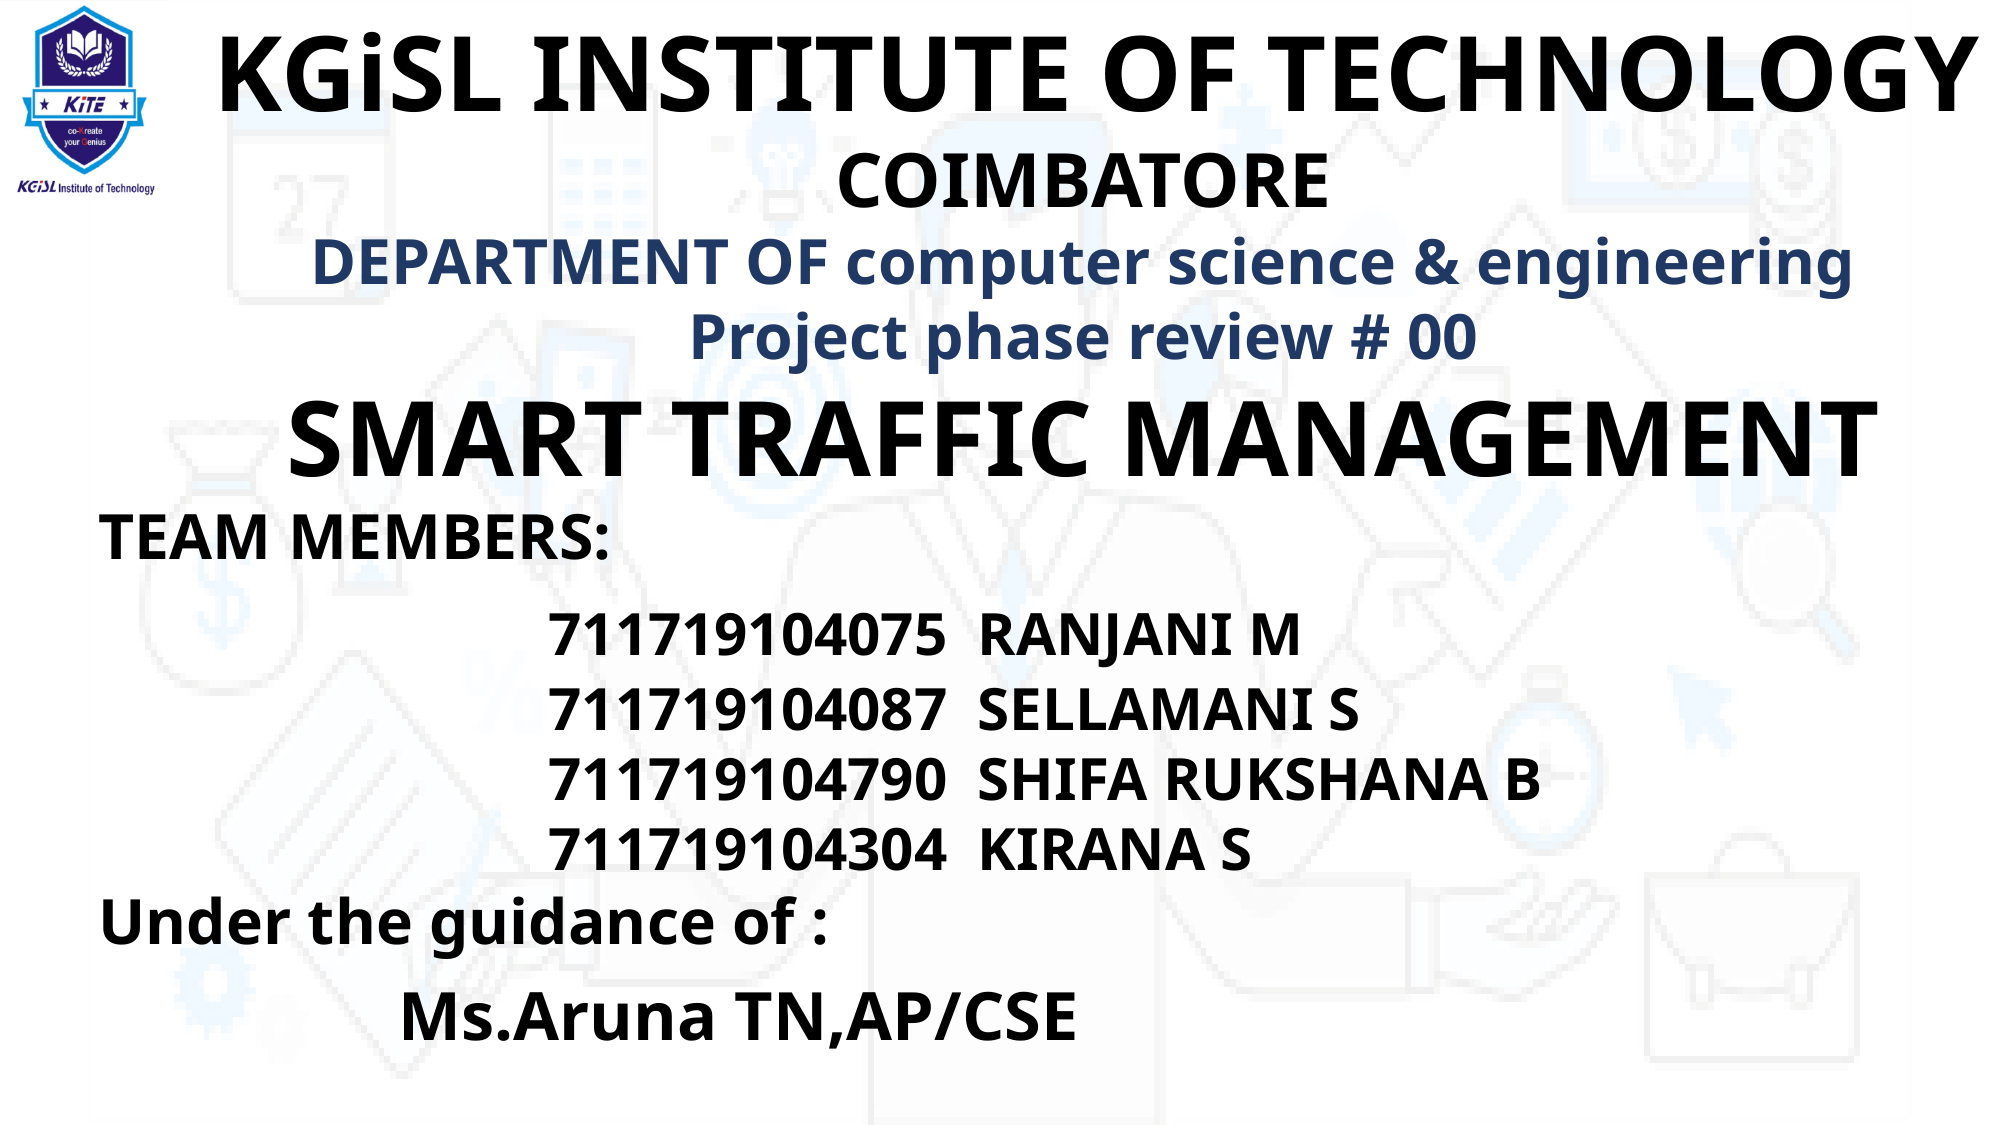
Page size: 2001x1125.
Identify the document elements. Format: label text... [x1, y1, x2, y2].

text_box KGiSL INSTITUTE OF TECHNOLOGY COIMBATORE DEPARTMENT OF computer science & engineering Project phase review # 00 SMART TRAFFIC MANAGEMENT TEAM MEMBERS: 711719104075 RANJANI M 711719104087 SELLAMANI S 711719104790 SHIFA RUKSHANA B 711719104304 KIRANA S Under the guidance of : Ms.Aruna TN,AP/CSE [83, 0, 2000, 1065]
picture [0, 0, 168, 198]
